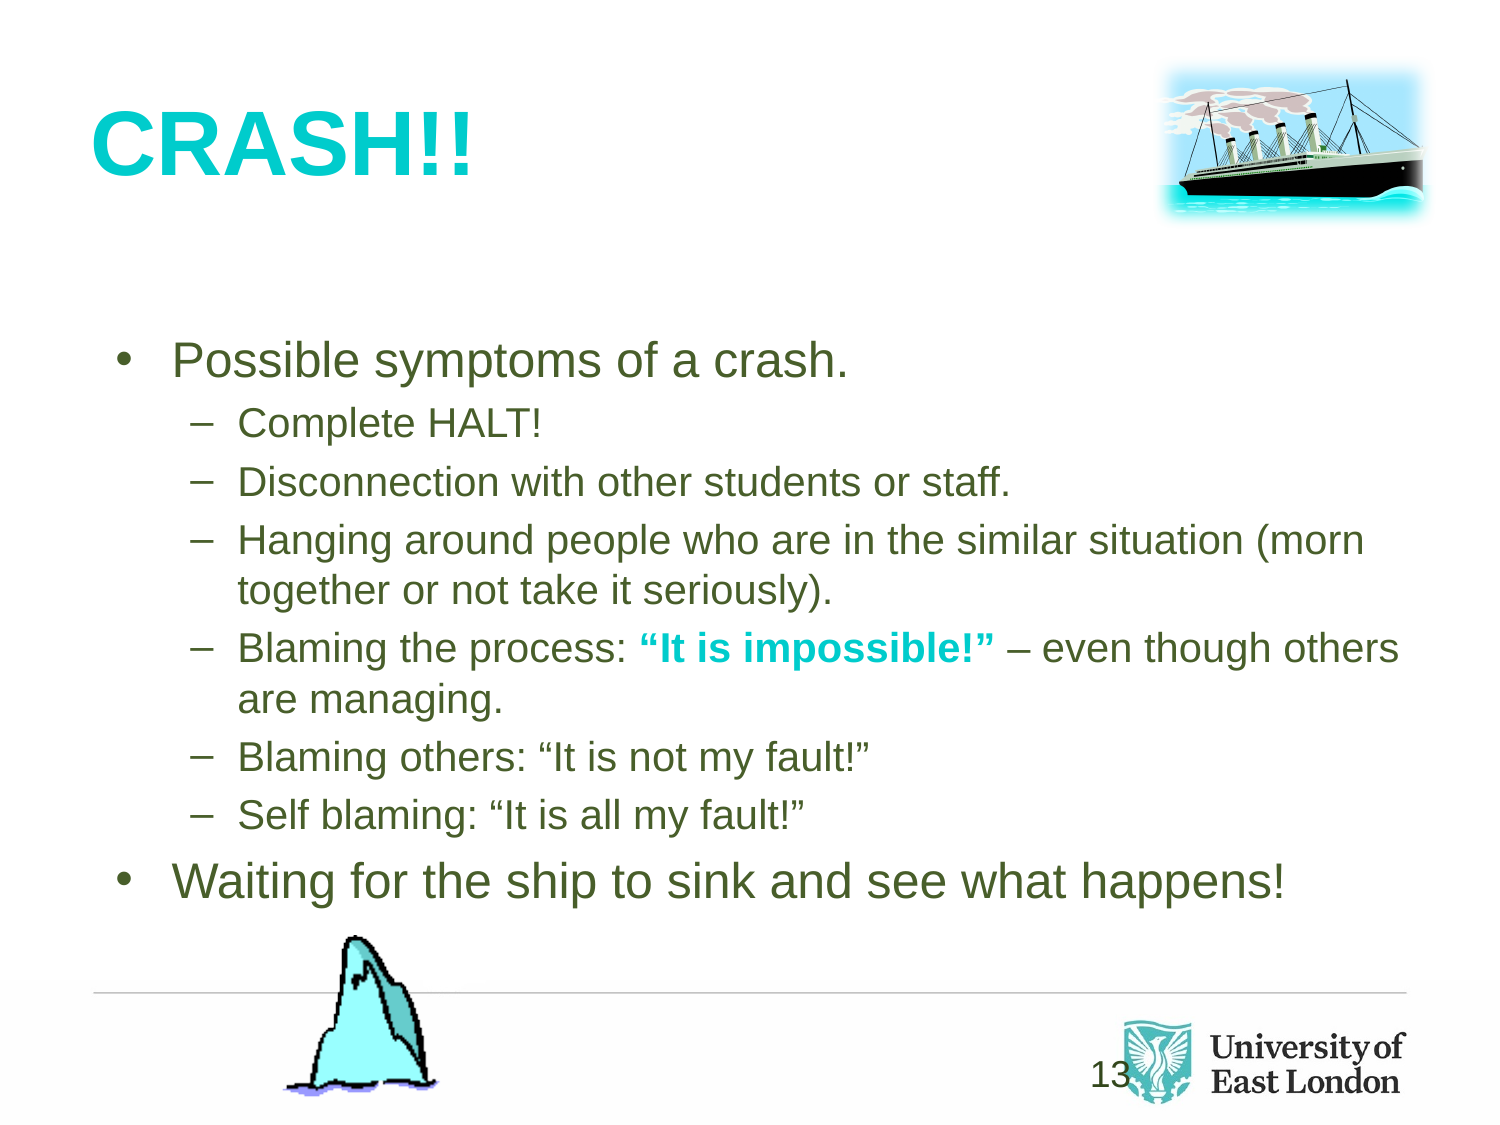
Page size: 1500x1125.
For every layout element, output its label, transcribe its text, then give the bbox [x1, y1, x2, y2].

picture [0, 935, 1500, 1125]
picture [1151, 54, 1437, 230]
title CRASH!! [75, 45, 1425, 233]
list Possible symptoms of a crash. Complete HALT! Disconnection with other students or staff. Hanging around people who are in the similar situation (morn together or not take it seriously). Blaming the process: “It is impossible!” – even though others are managing. Blaming others: “It is not my fault!” Self blaming: “It is all my fault!” Waiting for the ship to sink and see what happens! [100, 320, 1451, 1063]
text_box 13 [1074, 1042, 1425, 1103]
